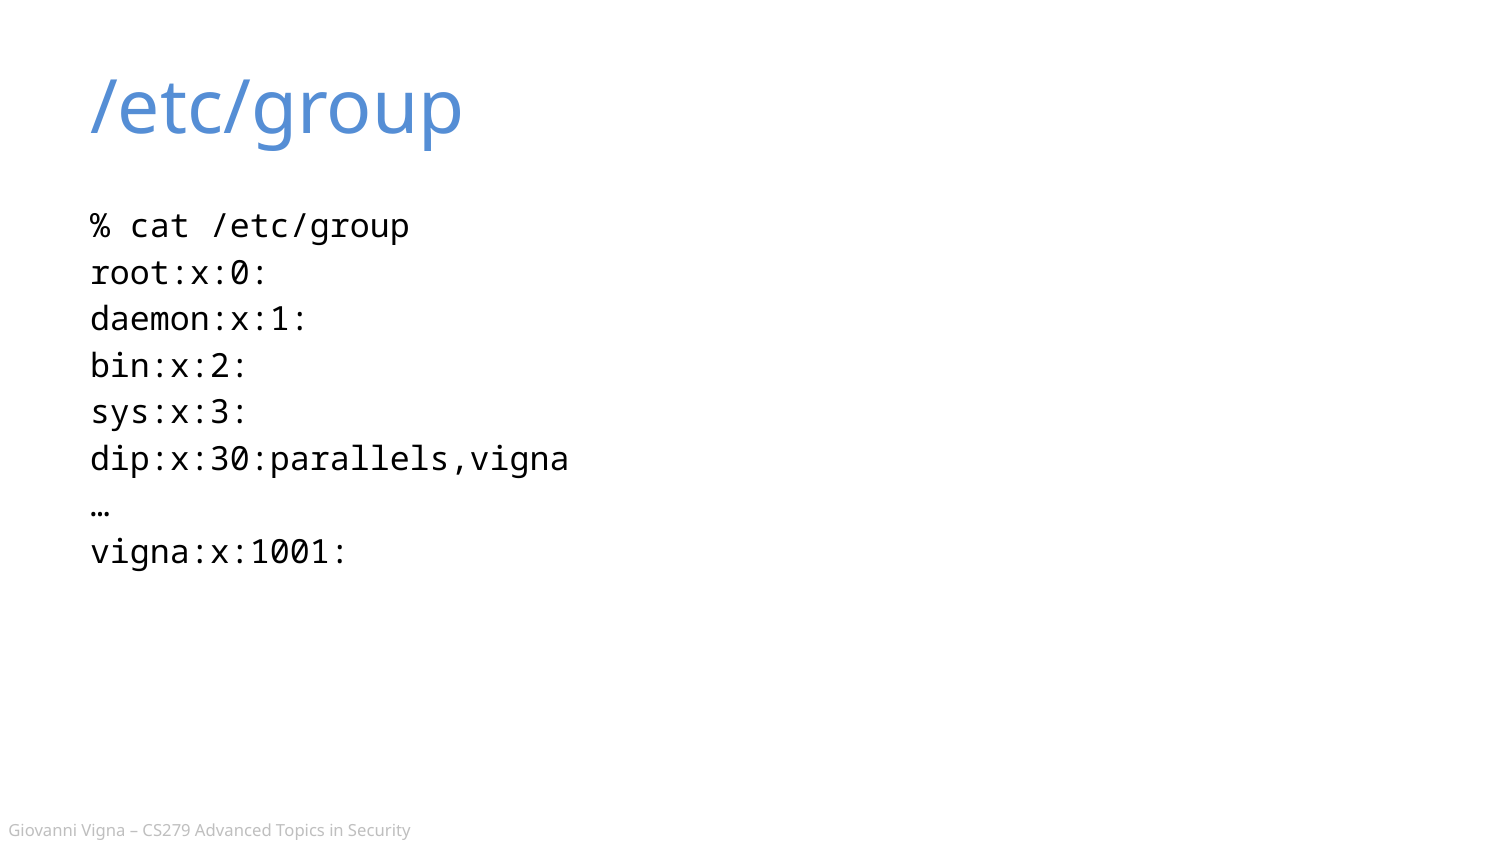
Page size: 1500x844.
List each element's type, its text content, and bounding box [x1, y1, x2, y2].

title /etc/group [75, 33, 1425, 175]
list % cat /etc/group root:x:0: daemon:x:1: bin:x:2: sys:x:3: dip:x:30:parallels,vigna … vigna:x:1001: [75, 196, 1425, 813]
